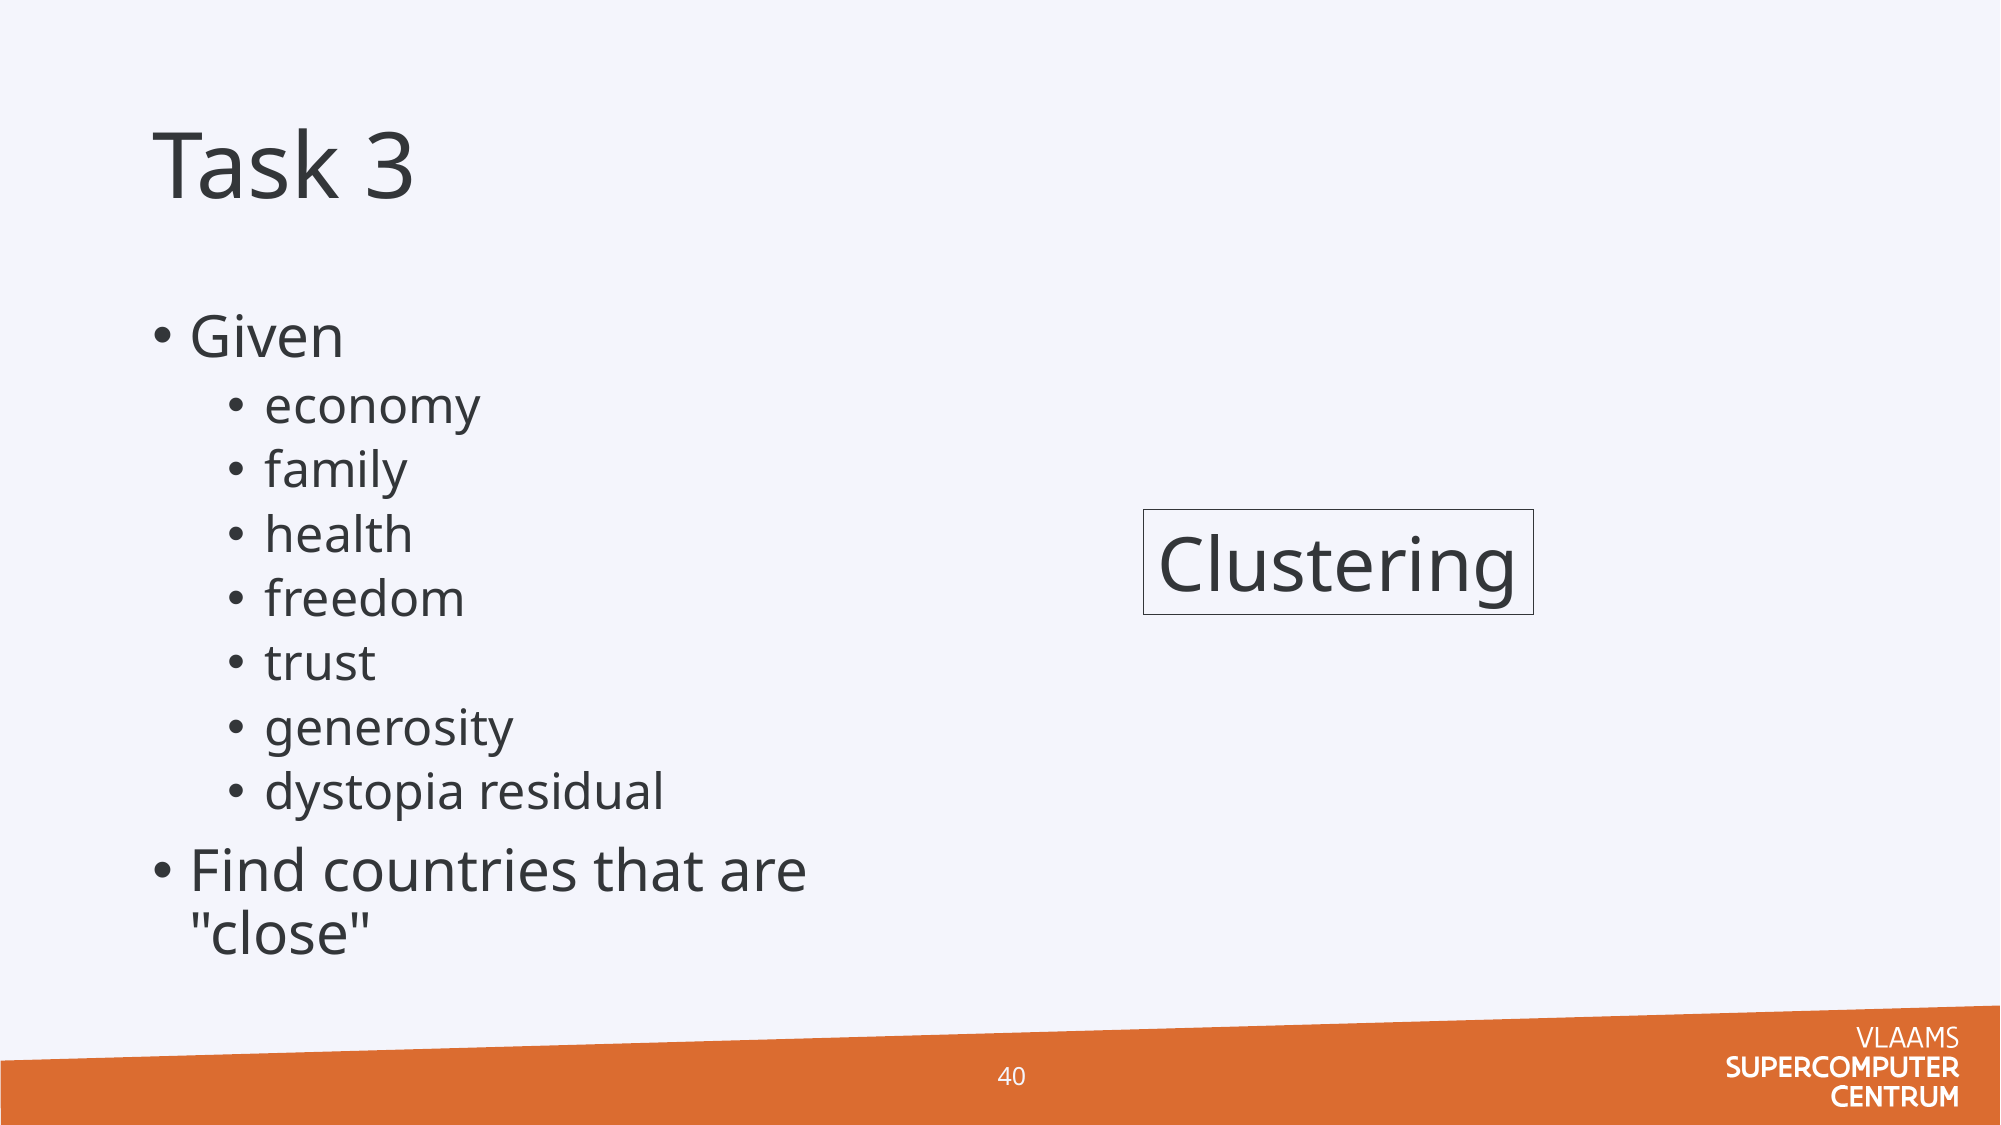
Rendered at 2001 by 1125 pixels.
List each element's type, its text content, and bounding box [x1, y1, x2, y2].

text_box Clustering [1143, 509, 1534, 615]
list Given economy family health freedom trust generosity dystopia residual Find countries that are "close" [137, 299, 1863, 1014]
slide_number 40 [958, 1047, 1042, 1108]
title Task 3 [137, 59, 1863, 278]
picture [1725, 1021, 1960, 1117]
